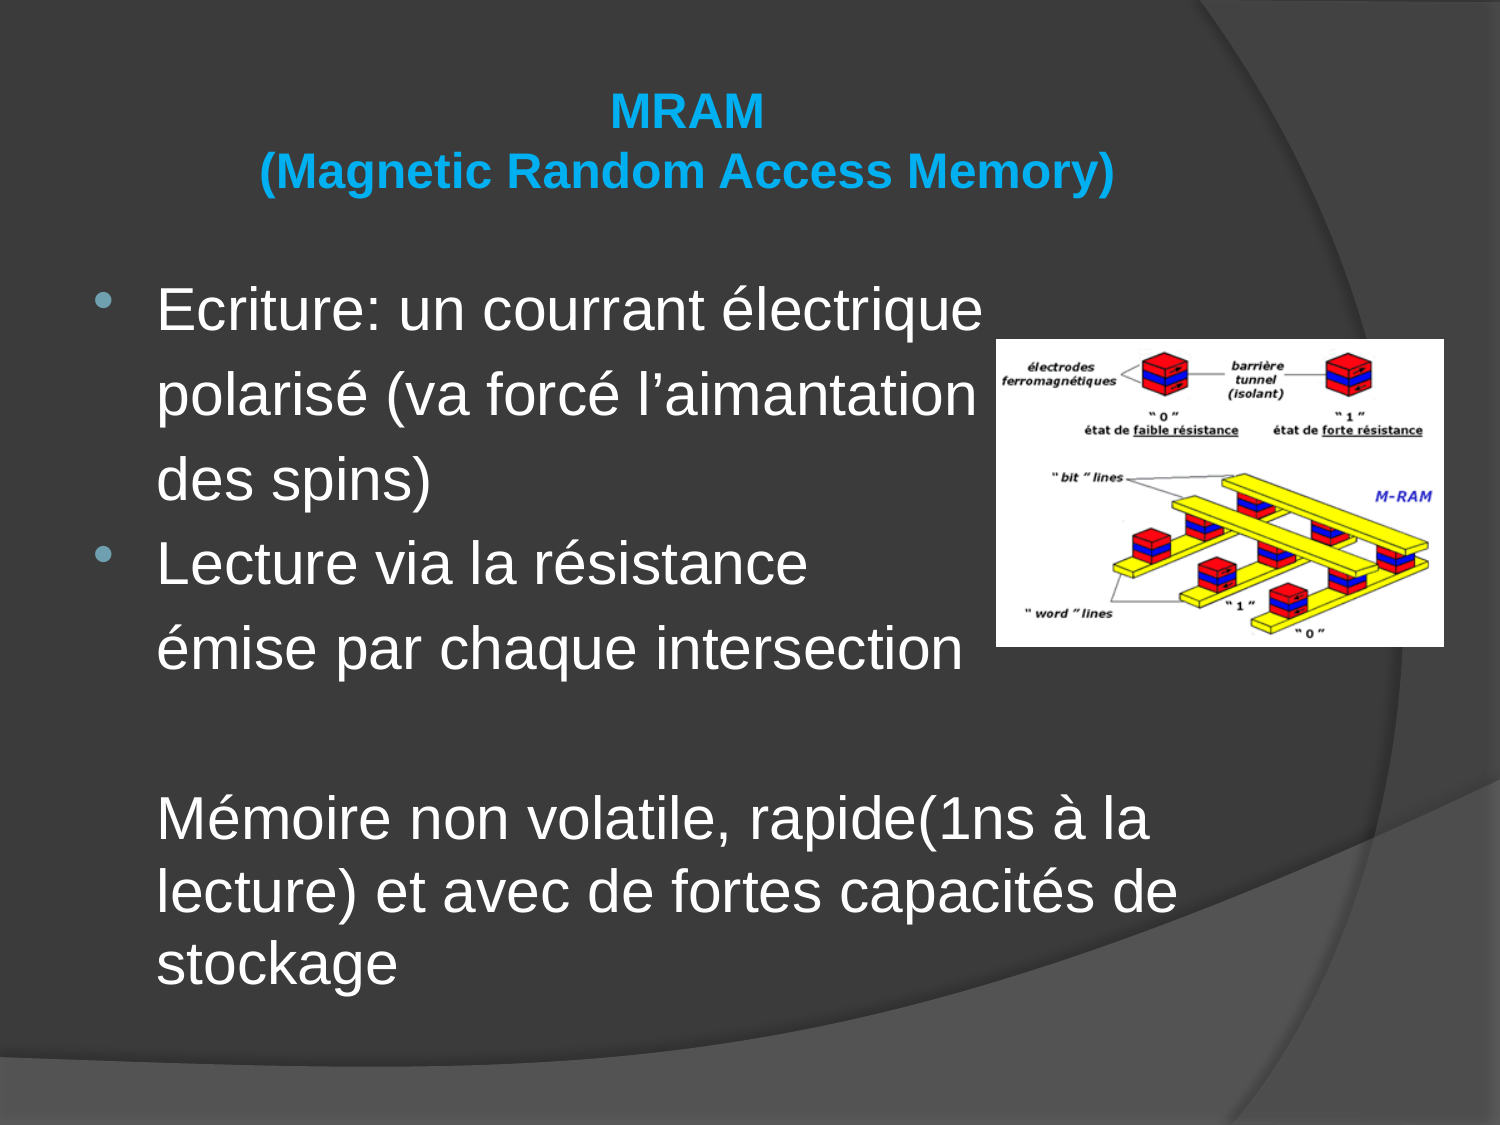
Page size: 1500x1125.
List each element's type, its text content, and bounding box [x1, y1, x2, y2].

picture [995, 339, 1444, 647]
title MRAM (Magnetic Random Access Memory) [75, 45, 1300, 233]
list Ecriture: un courrant électrique polarisé (va forcé l’aimantation des spins) Lecture via la résistance émise par chaque intersection Mémoire non volatile, rapide(1ns à la lecture) et avec de fortes capacités de stockage [75, 262, 1300, 1005]
